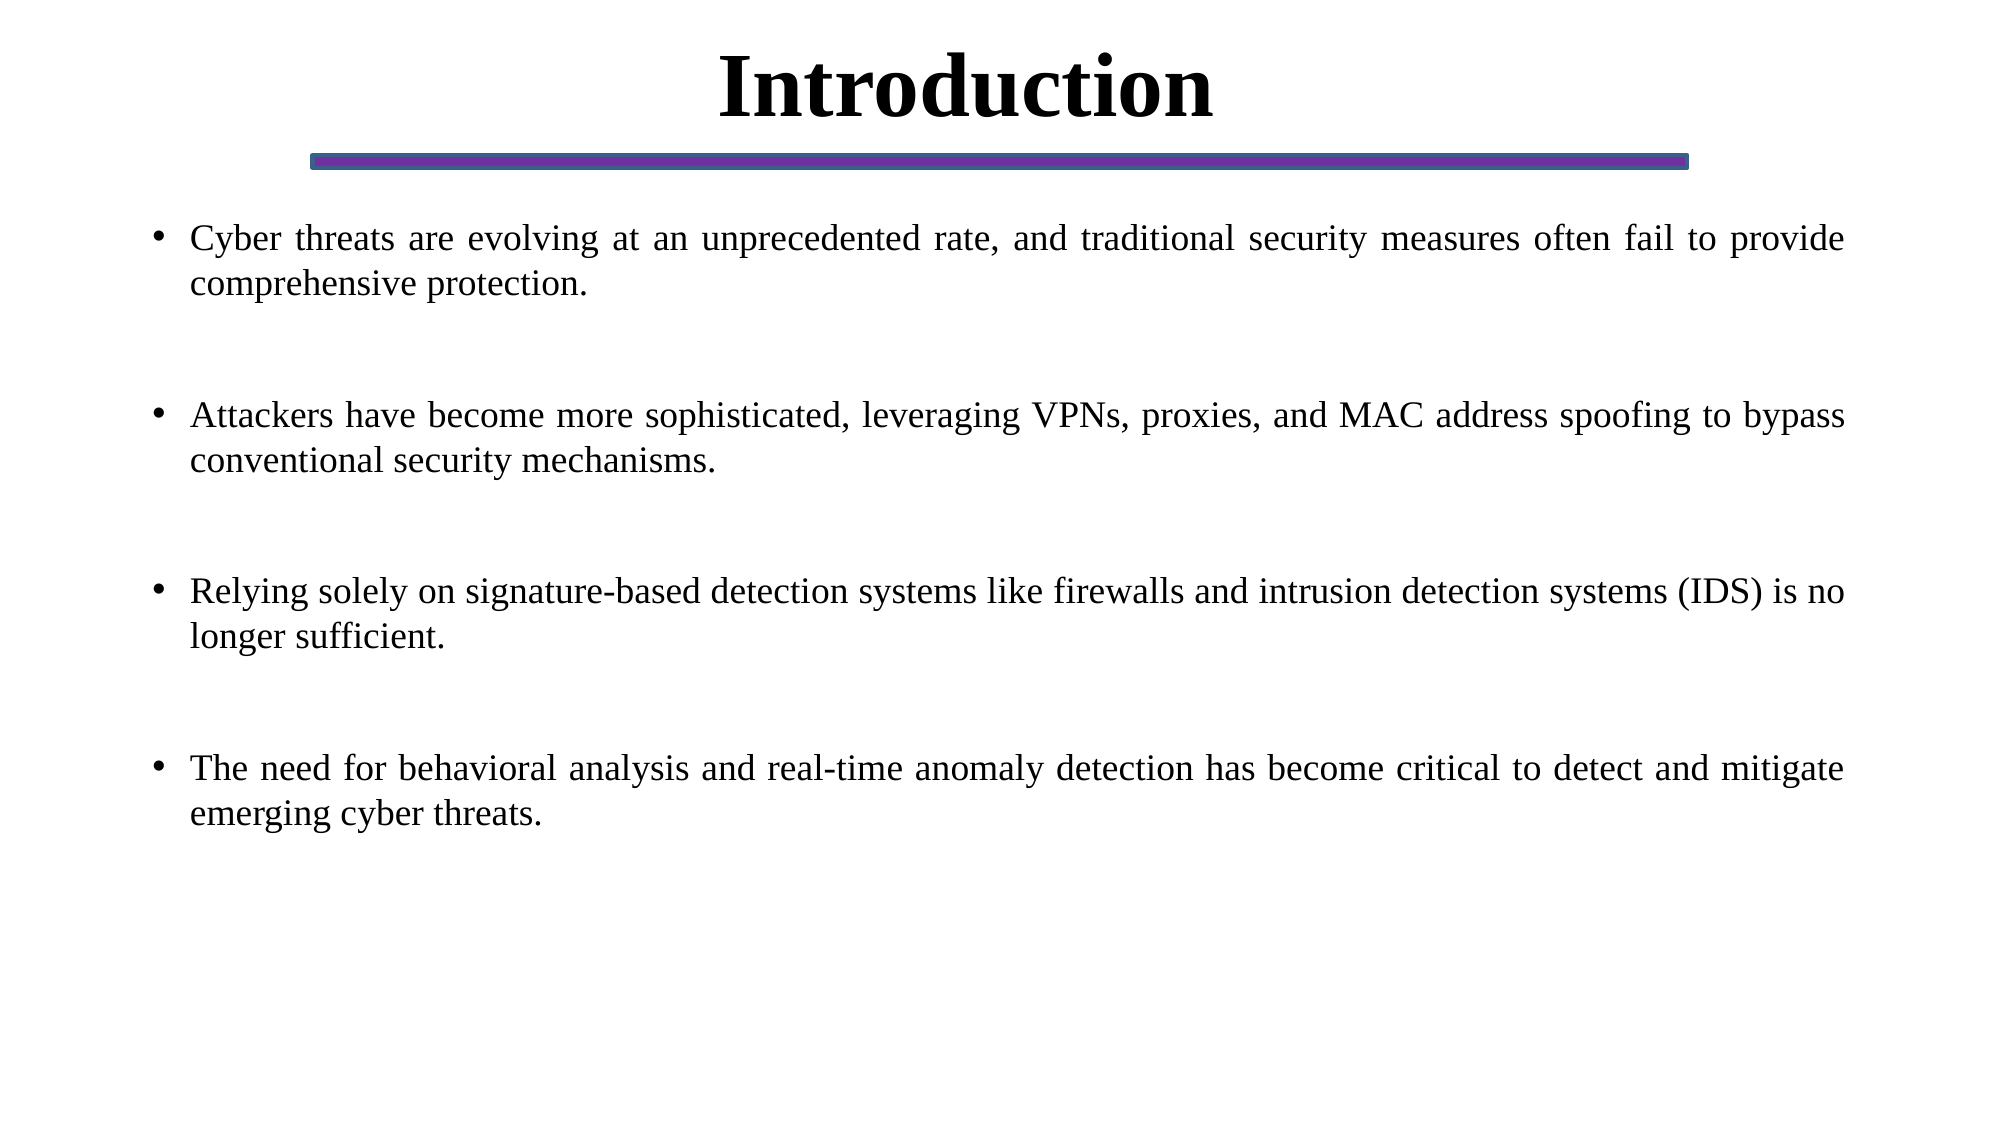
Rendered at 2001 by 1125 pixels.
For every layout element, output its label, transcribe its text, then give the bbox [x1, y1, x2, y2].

text_box Introduction [578, 17, 1354, 143]
text_box [312, 155, 1688, 168]
list Cyber threats are evolving at an unprecedented rate, and traditional security measures often fail to provide comprehensive protection. Attackers have become more sophisticated, leveraging VPNs, proxies, and MAC address spoofing to bypass conventional security mechanisms. Relying solely on signature-based detection systems like firewalls and intrusion detection systems (IDS) is no longer sufficient. The need for behavioral analysis and real-time anomaly detection has become critical to detect and mitigate emerging cyber threats. [137, 205, 1863, 920]
